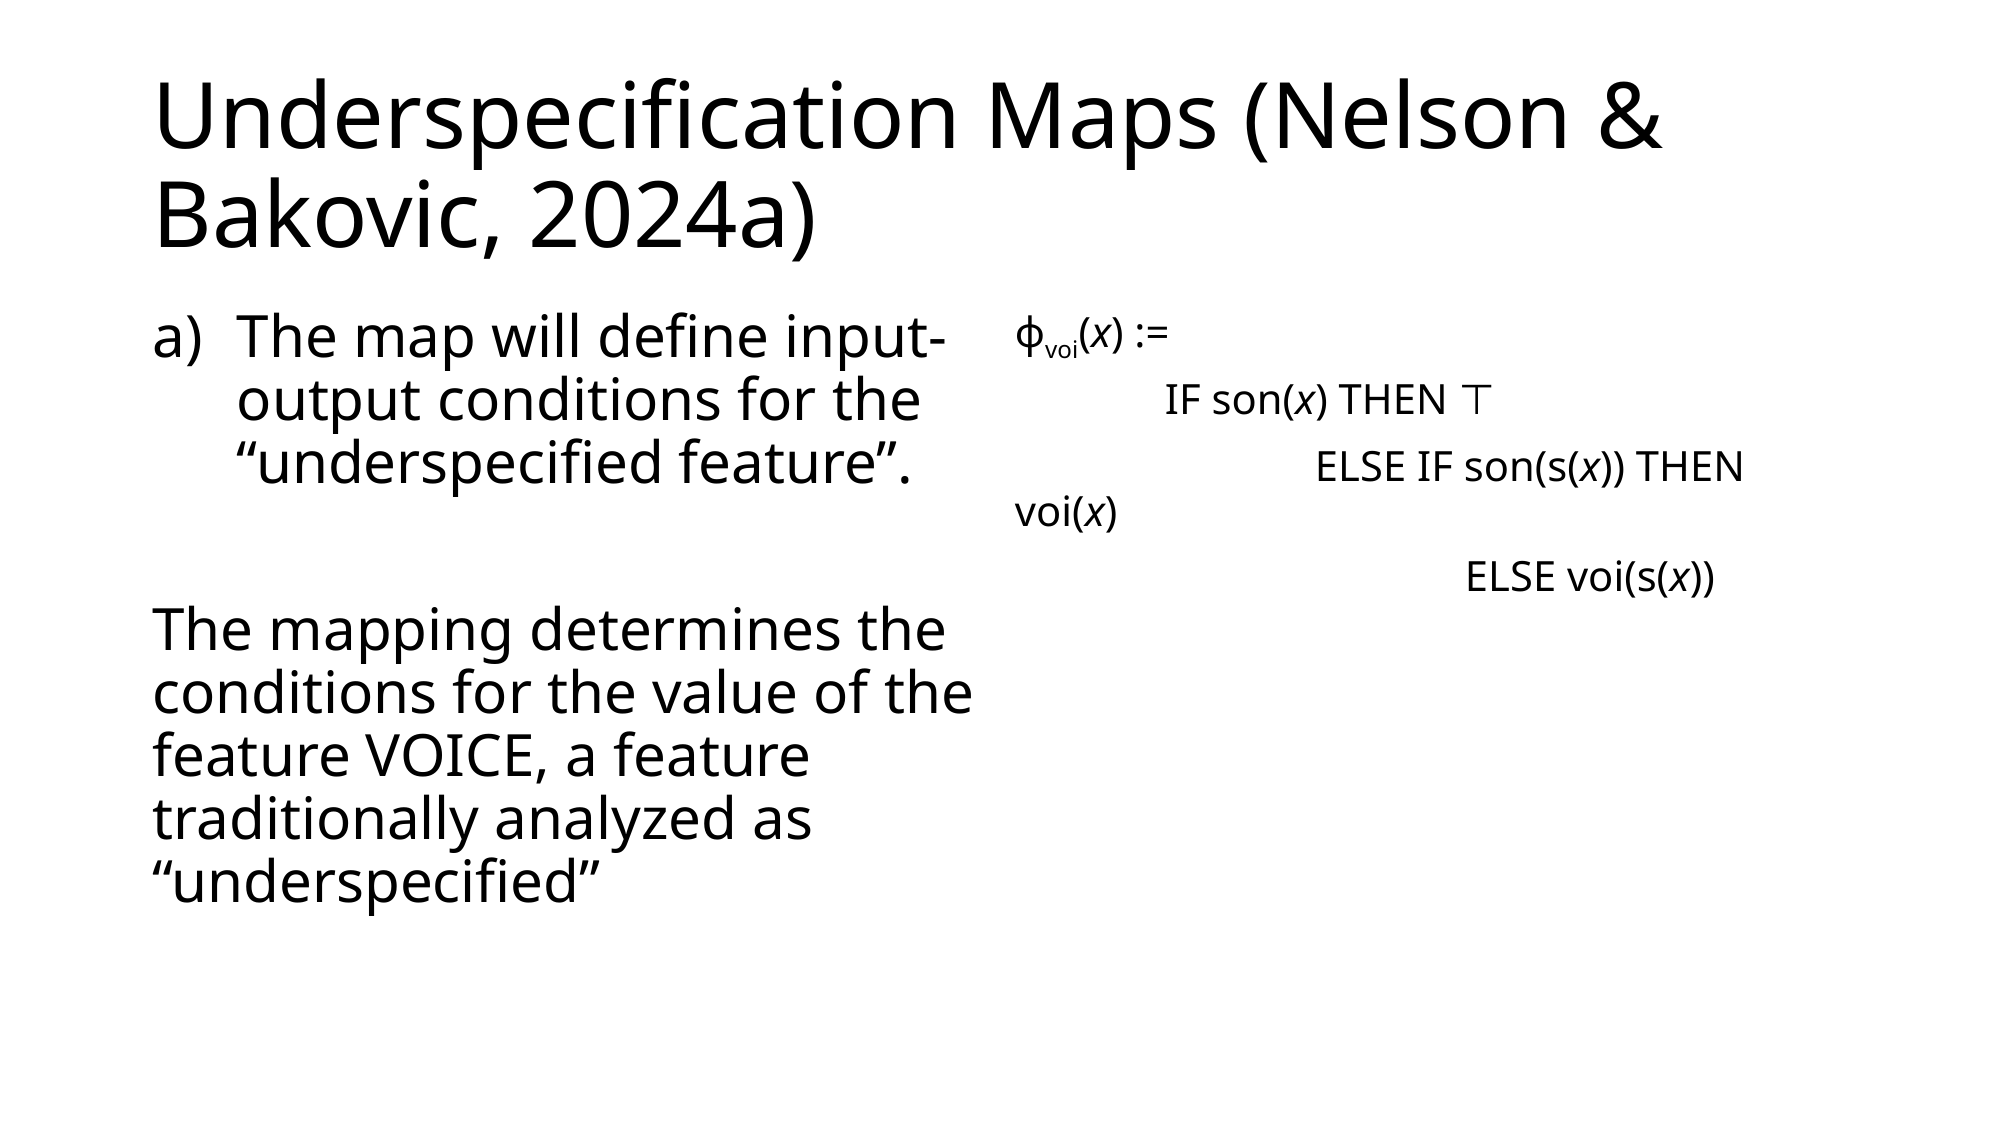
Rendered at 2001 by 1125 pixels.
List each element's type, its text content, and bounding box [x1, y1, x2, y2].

title Underspecification Maps (Nelson & Bakovic, 2024a) [137, 59, 1863, 278]
list ϕvoi(x) := IF son(x) THEN ⊤ ELSE IF son(s(x)) THEN voi(x) ELSE voi(s(x)) [999, 299, 1863, 1014]
list The map will define input-output conditions for the “underspecified feature”. The mapping determines the conditions for the value of the feature VOICE, a feature traditionally analyzed as “underspecified” [137, 299, 999, 1014]
